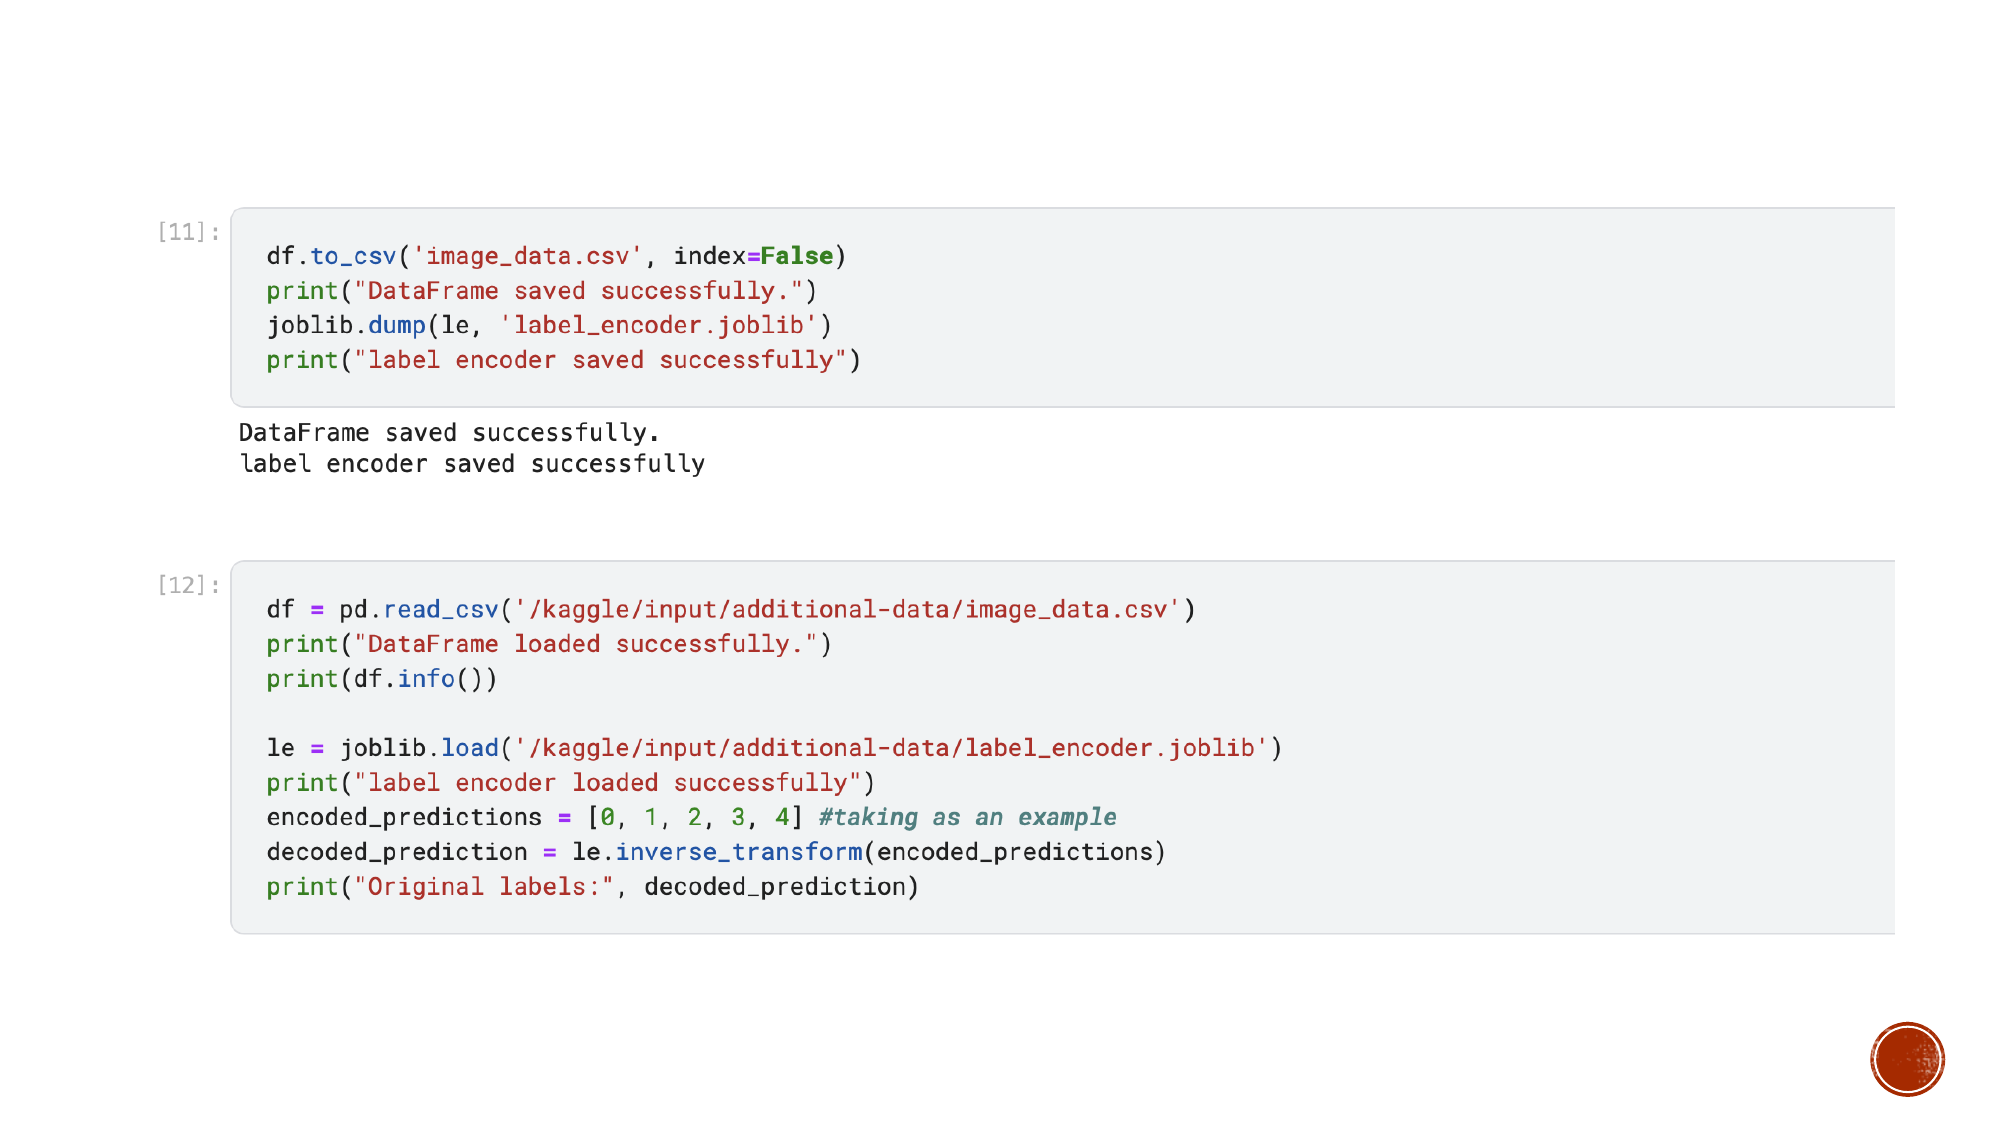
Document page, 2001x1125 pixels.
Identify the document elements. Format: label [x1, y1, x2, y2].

list [106, 185, 1893, 938]
